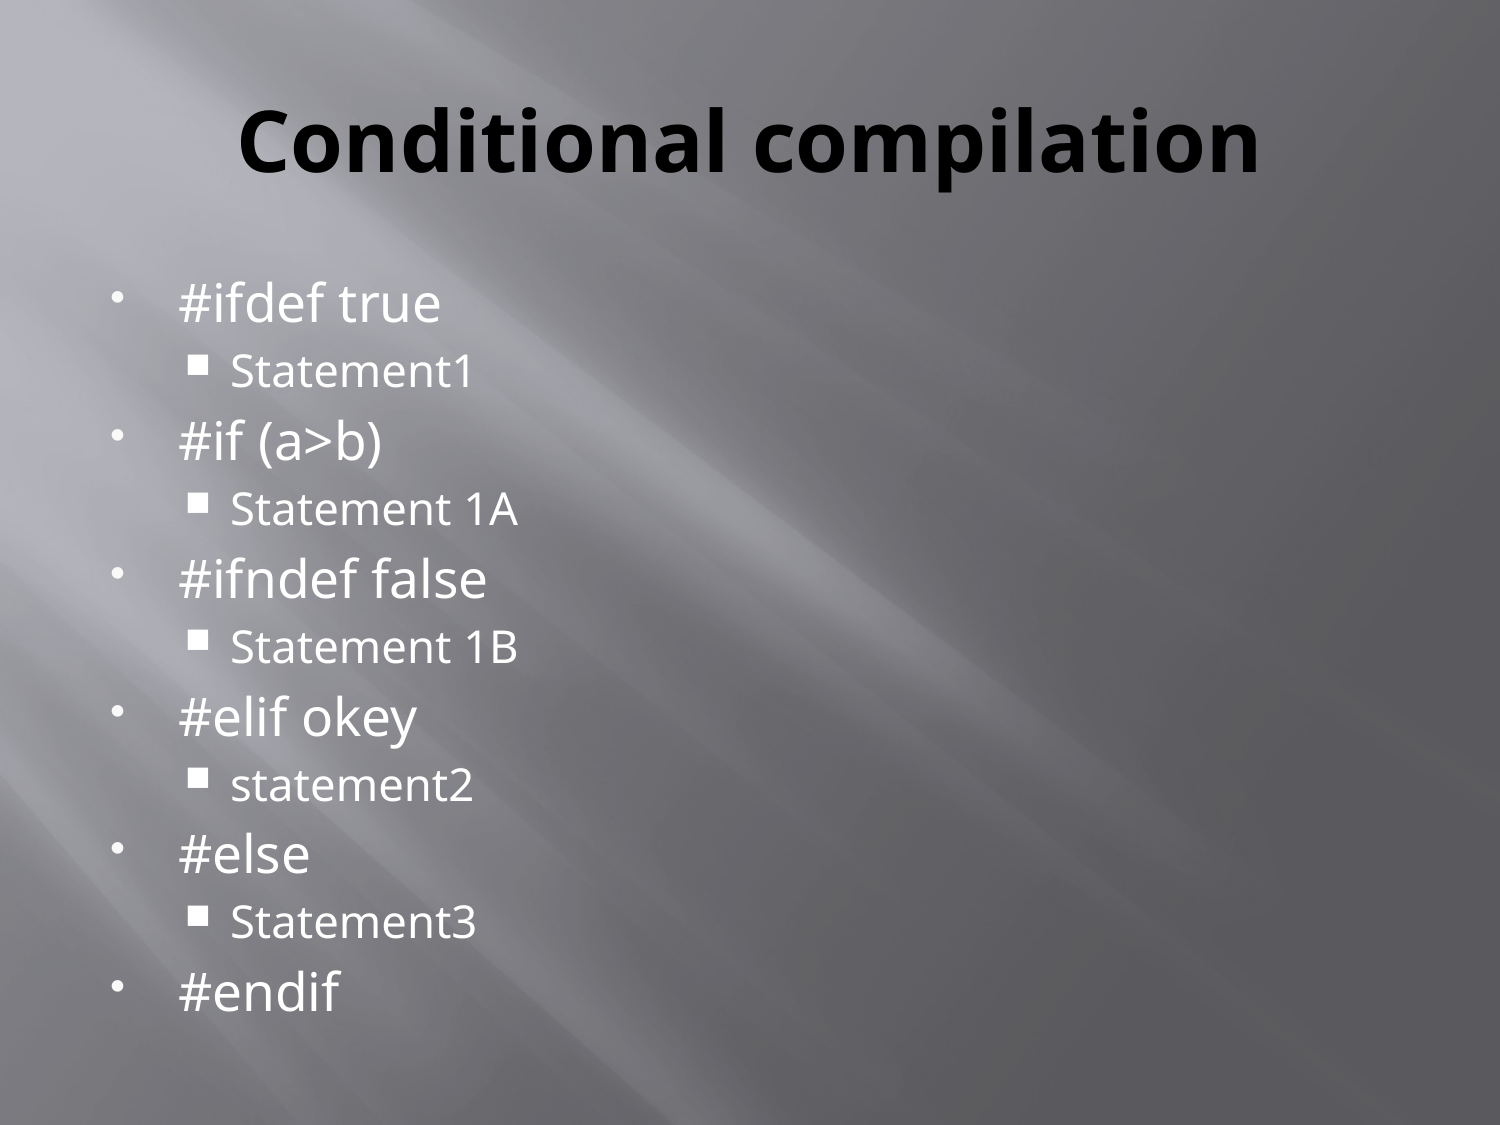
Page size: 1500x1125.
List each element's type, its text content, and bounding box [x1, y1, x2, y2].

list #ifdef true Statement1 #if (a>b) Statement 1A #ifndef false Statement 1B #elif okey statement2 #else Statement3 #endif [75, 262, 1425, 1035]
title Conditional compilation [75, 45, 1425, 233]
